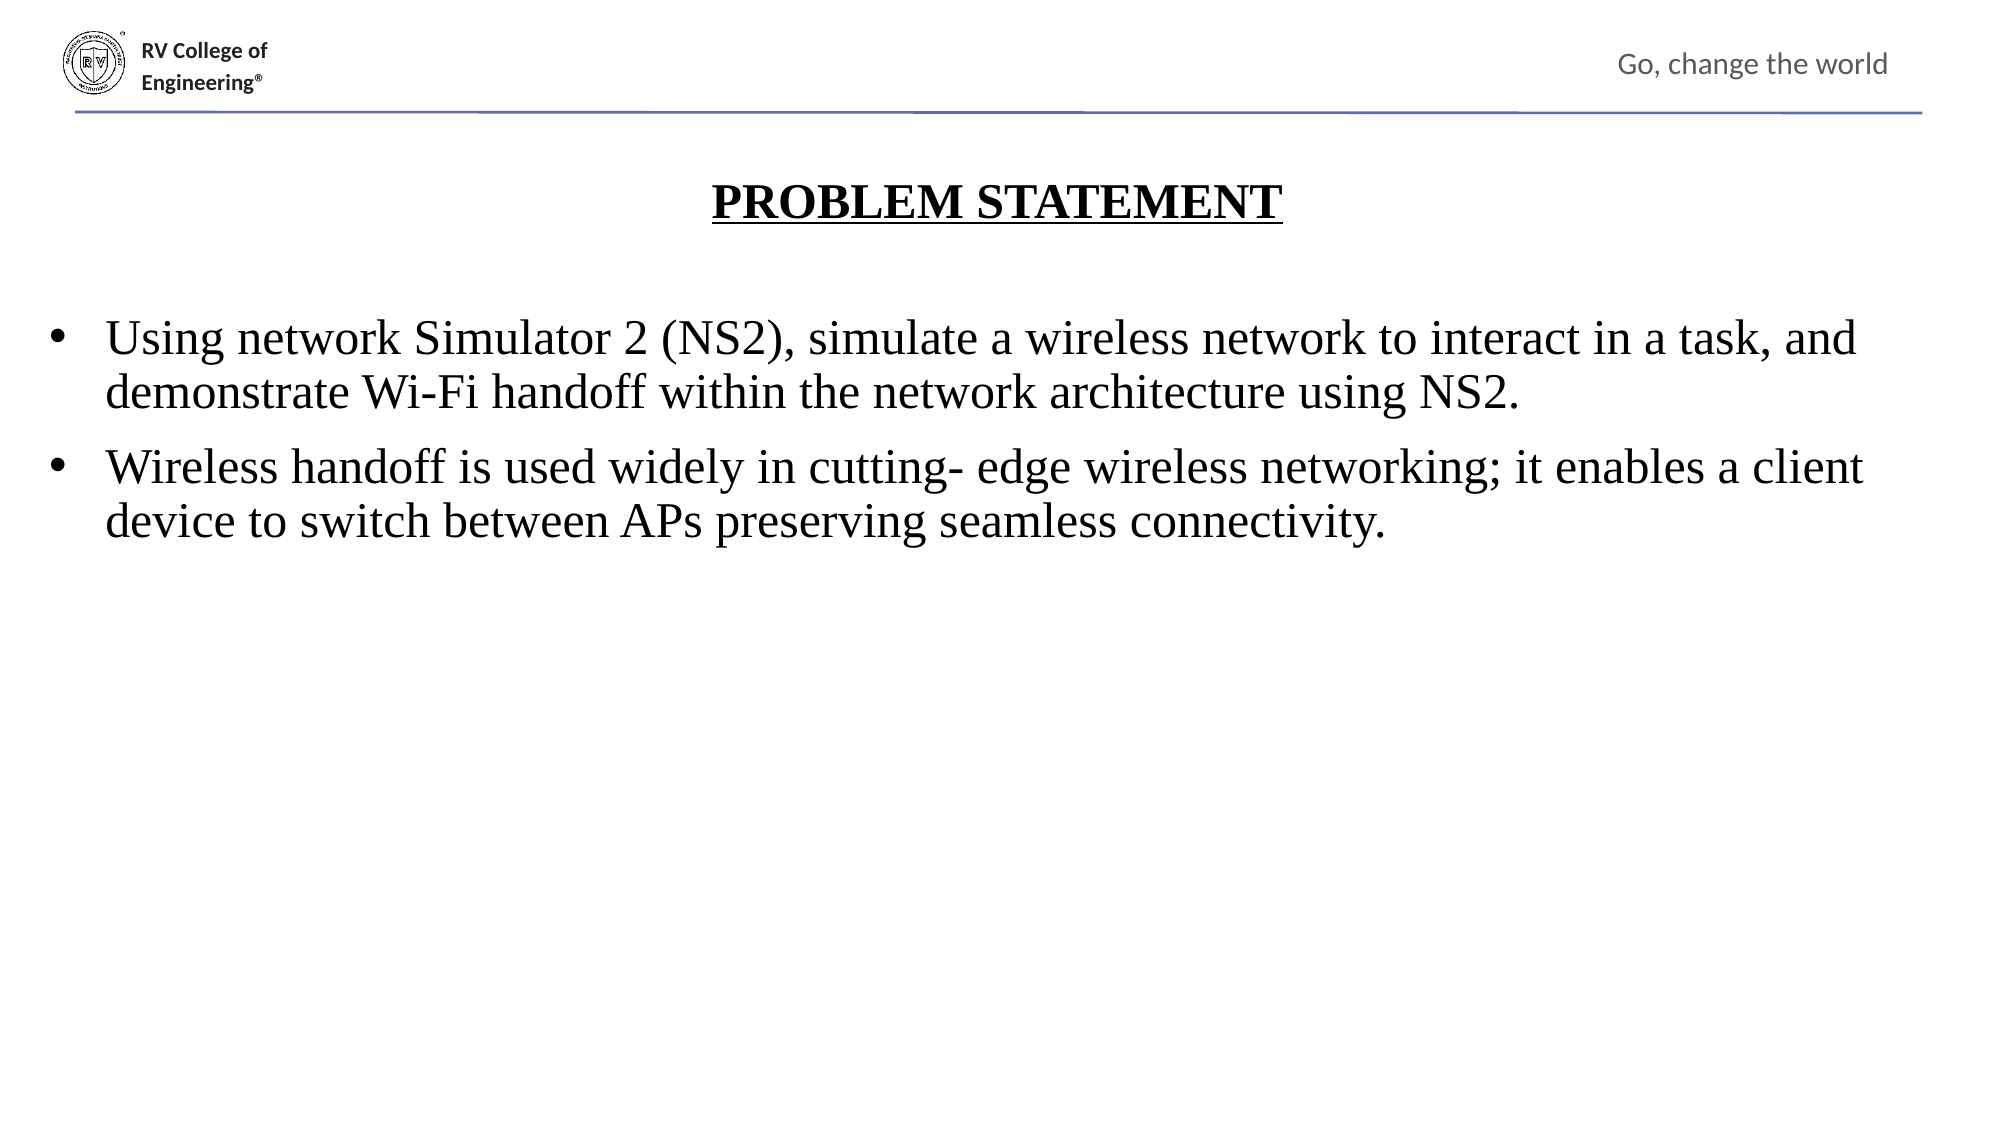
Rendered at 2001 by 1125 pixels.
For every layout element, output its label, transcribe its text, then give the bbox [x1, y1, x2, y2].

text_box Go, change the world [1610, 39, 1907, 122]
text_box RV College of Engineering® [141, 31, 290, 96]
picture [61, 29, 126, 95]
subtitle PROBLEM STATEMENT Using network Simulator 2 (NS2), simulate a wireless network to interact in a task, and demonstrate Wi-Fi handoff within the network architecture using NS2. Wireless handoff is used widely in cutting- edge wireless networking; it enables a client device to switch between APs preserving seamless connectivity. [34, 0, 1961, 1125]
